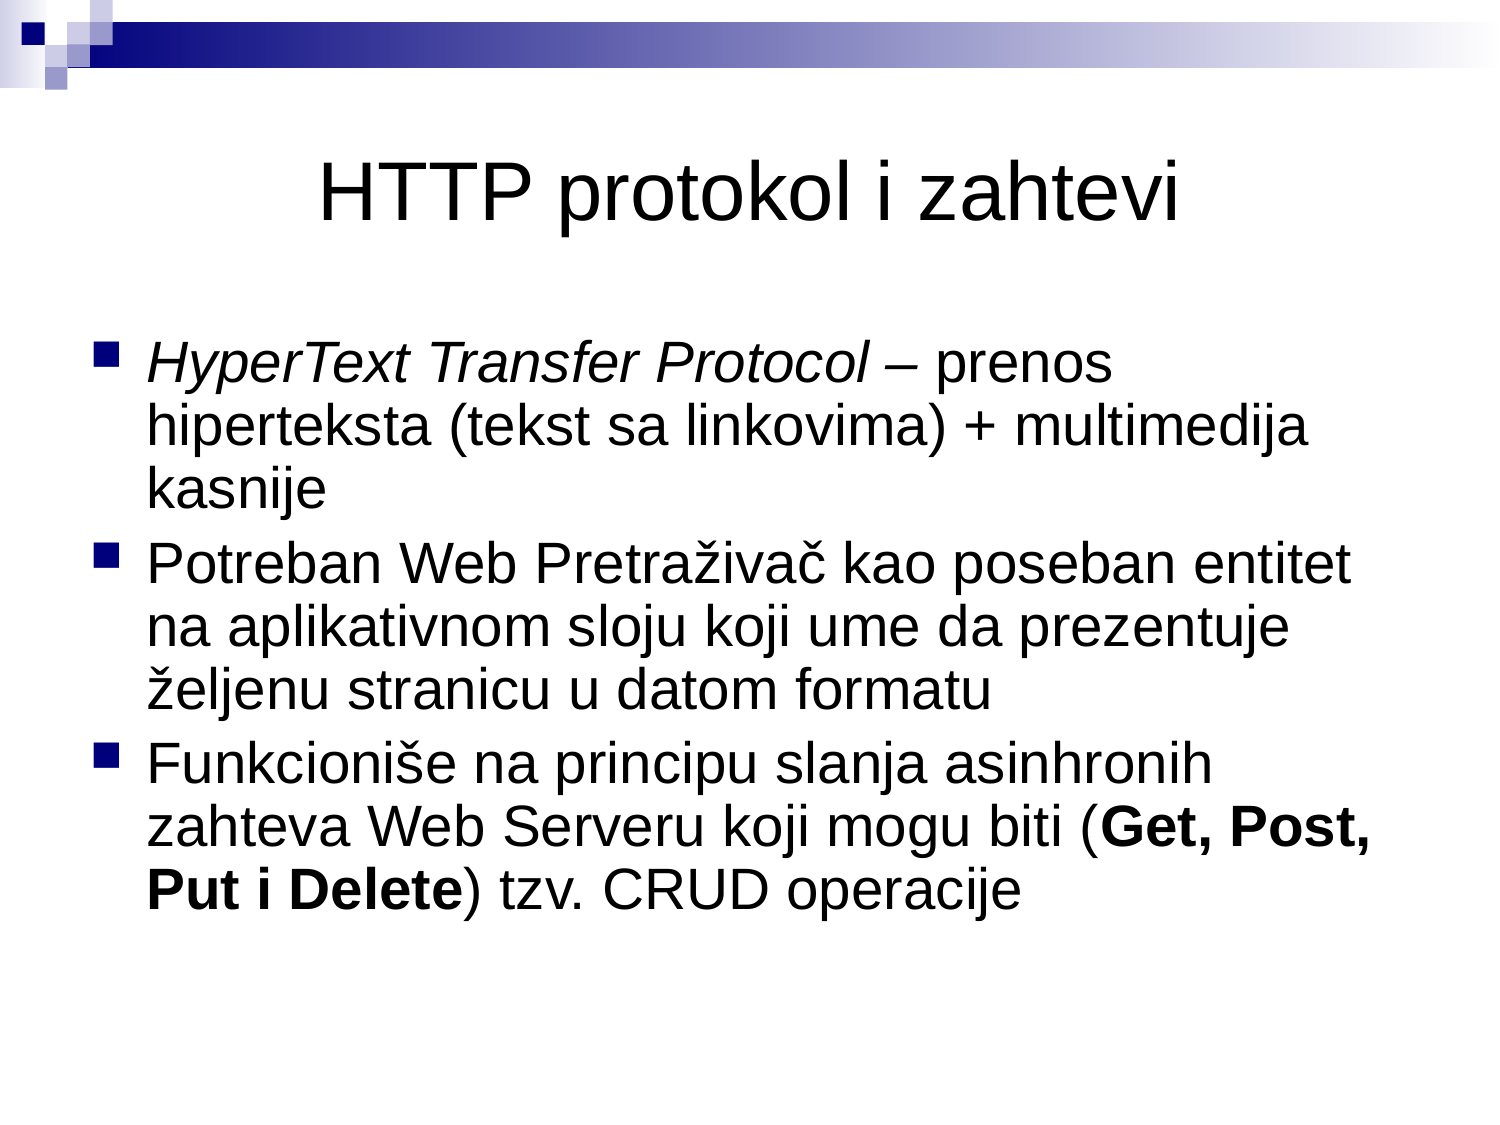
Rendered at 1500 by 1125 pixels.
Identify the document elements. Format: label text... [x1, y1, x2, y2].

title HTTP protokol i zahtevi [75, 75, 1425, 300]
list HyperText Transfer Protocol – prenos hiperteksta (tekst sa linkovima) + multimedija kasnije Potreban Web Pretraživač kao poseban entitet na aplikativnom sloju koji ume da prezentuje željenu stranicu u datom formatu Funkcioniše na principu slanja asinhronih zahteva Web Serveru koji mogu biti (Get, Post, Put i Delete) tzv. CRUD operacije [75, 324, 1425, 1075]
